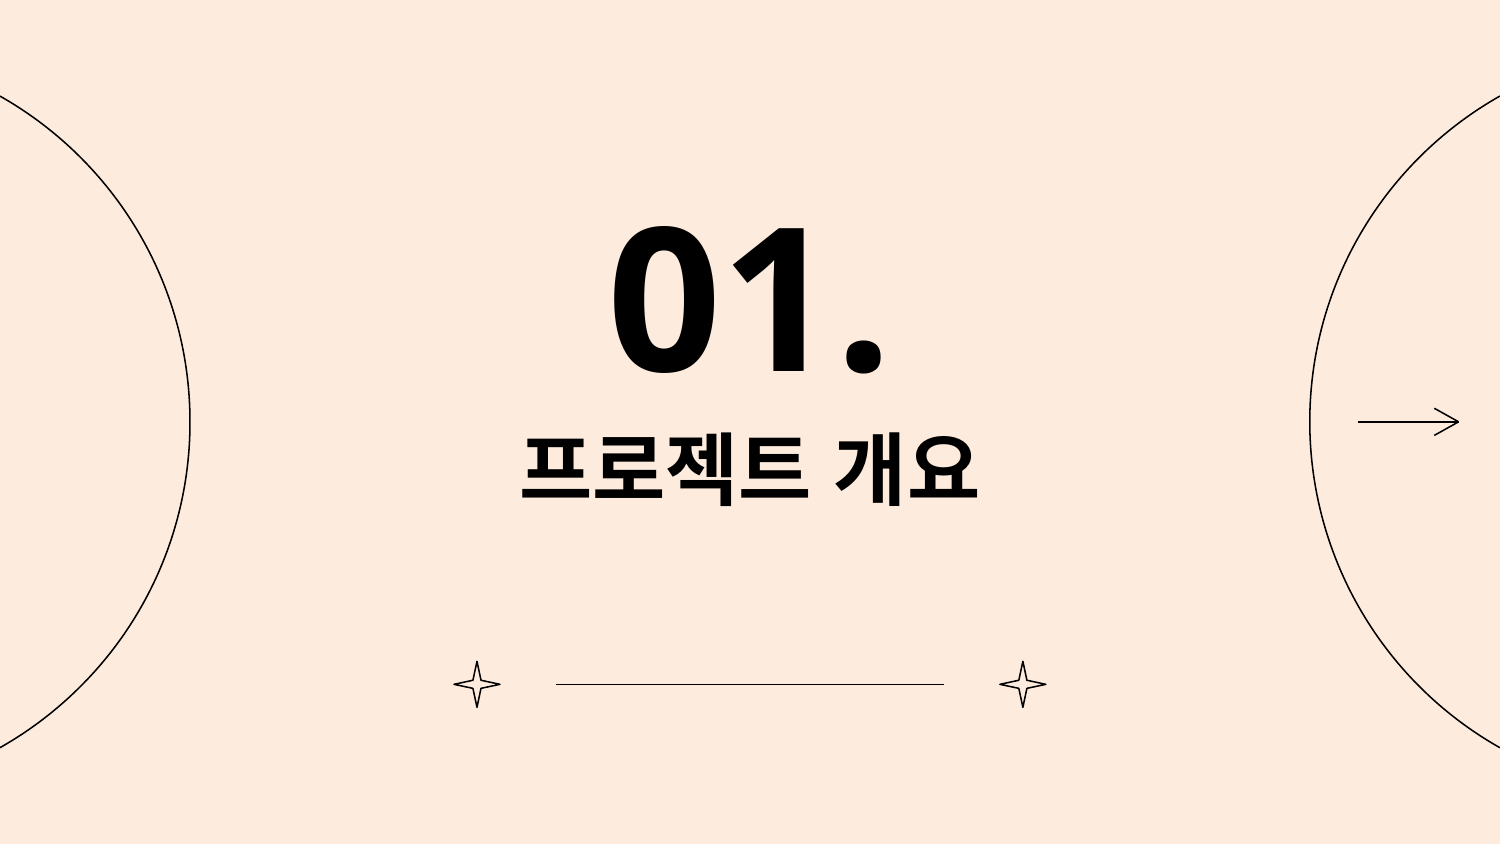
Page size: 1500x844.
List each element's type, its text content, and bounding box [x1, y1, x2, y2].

title 프로젝트 개요 [118, 428, 448, 507]
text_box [453, 407, 1459, 708]
title 01. [491, 205, 1009, 378]
